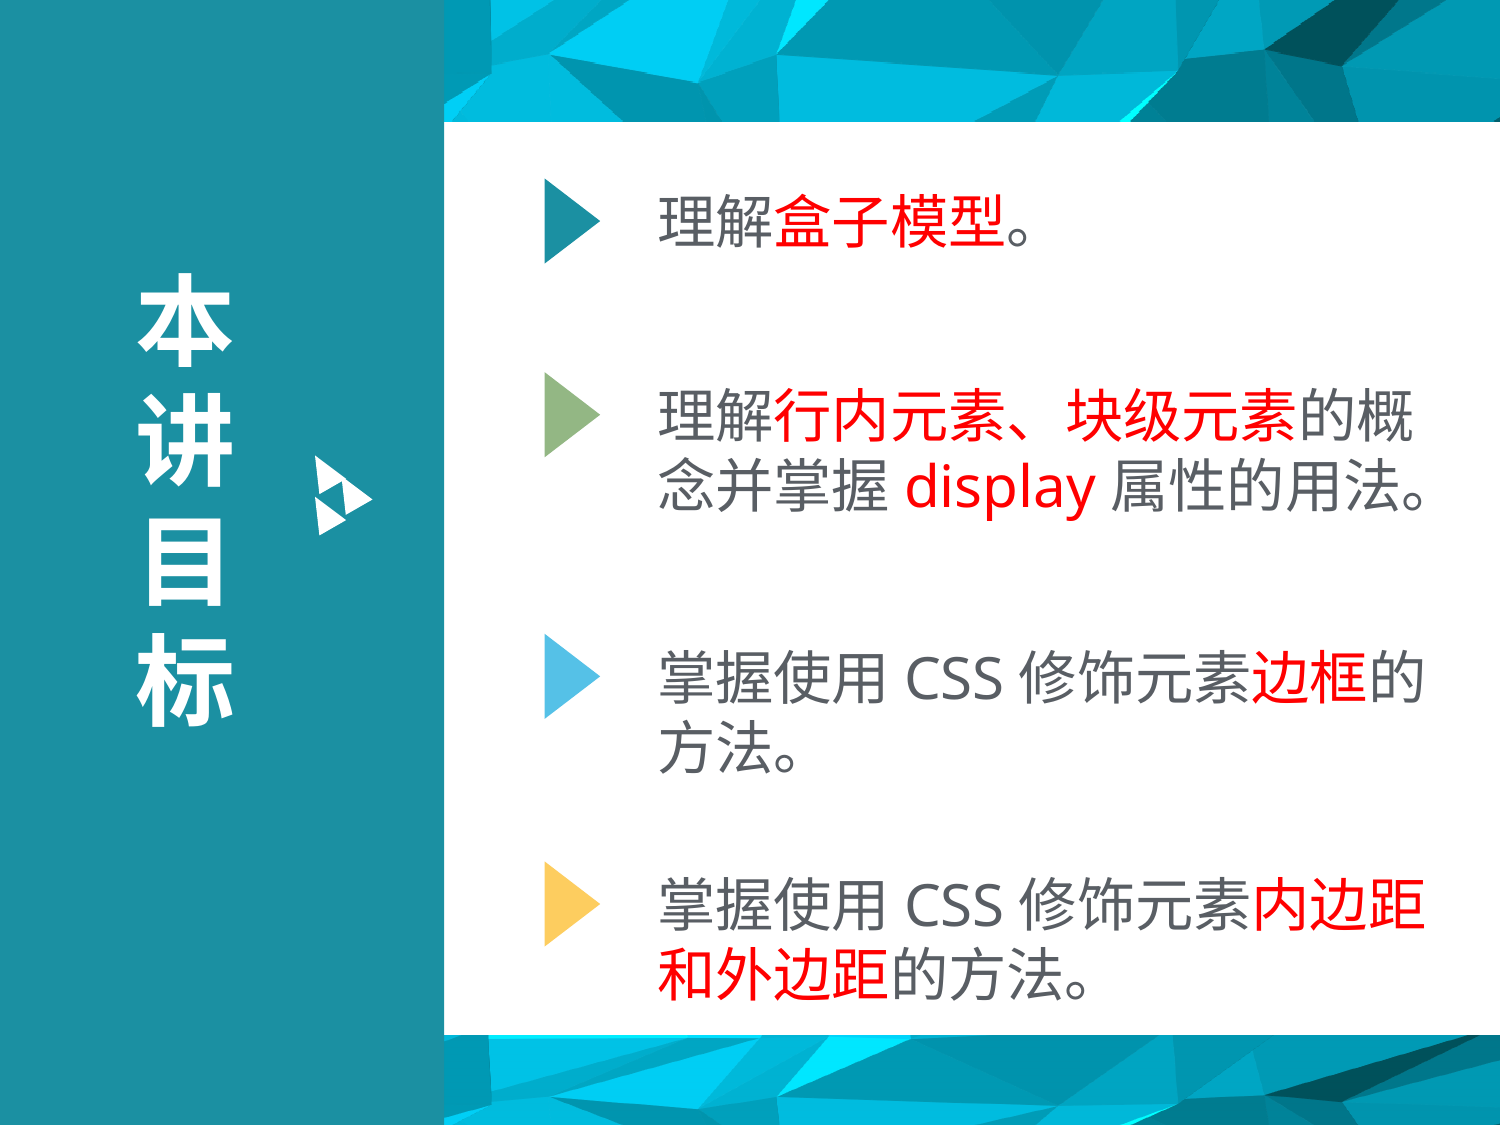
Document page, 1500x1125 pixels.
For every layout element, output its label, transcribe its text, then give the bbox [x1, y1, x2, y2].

text_box 本讲目标 [120, 251, 317, 746]
text_box 理解行内元素、块级元素的概念并掌握display属性的用法。 [642, 371, 1470, 527]
picture [445, 0, 1500, 122]
picture [445, 1035, 1500, 1125]
text_box 理解盒子模型。 [642, 178, 1477, 333]
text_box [308, 453, 366, 531]
text_box 掌握使用CSS修饰元素内边距和外边距的方法。 [642, 861, 1477, 1016]
text_box [543, 631, 602, 722]
text_box [543, 176, 602, 266]
text_box [0, 0, 445, 1125]
text_box [543, 370, 602, 460]
text_box 掌握使用CSS修饰元素边框的方法。 [642, 633, 1477, 789]
text_box [543, 859, 602, 949]
